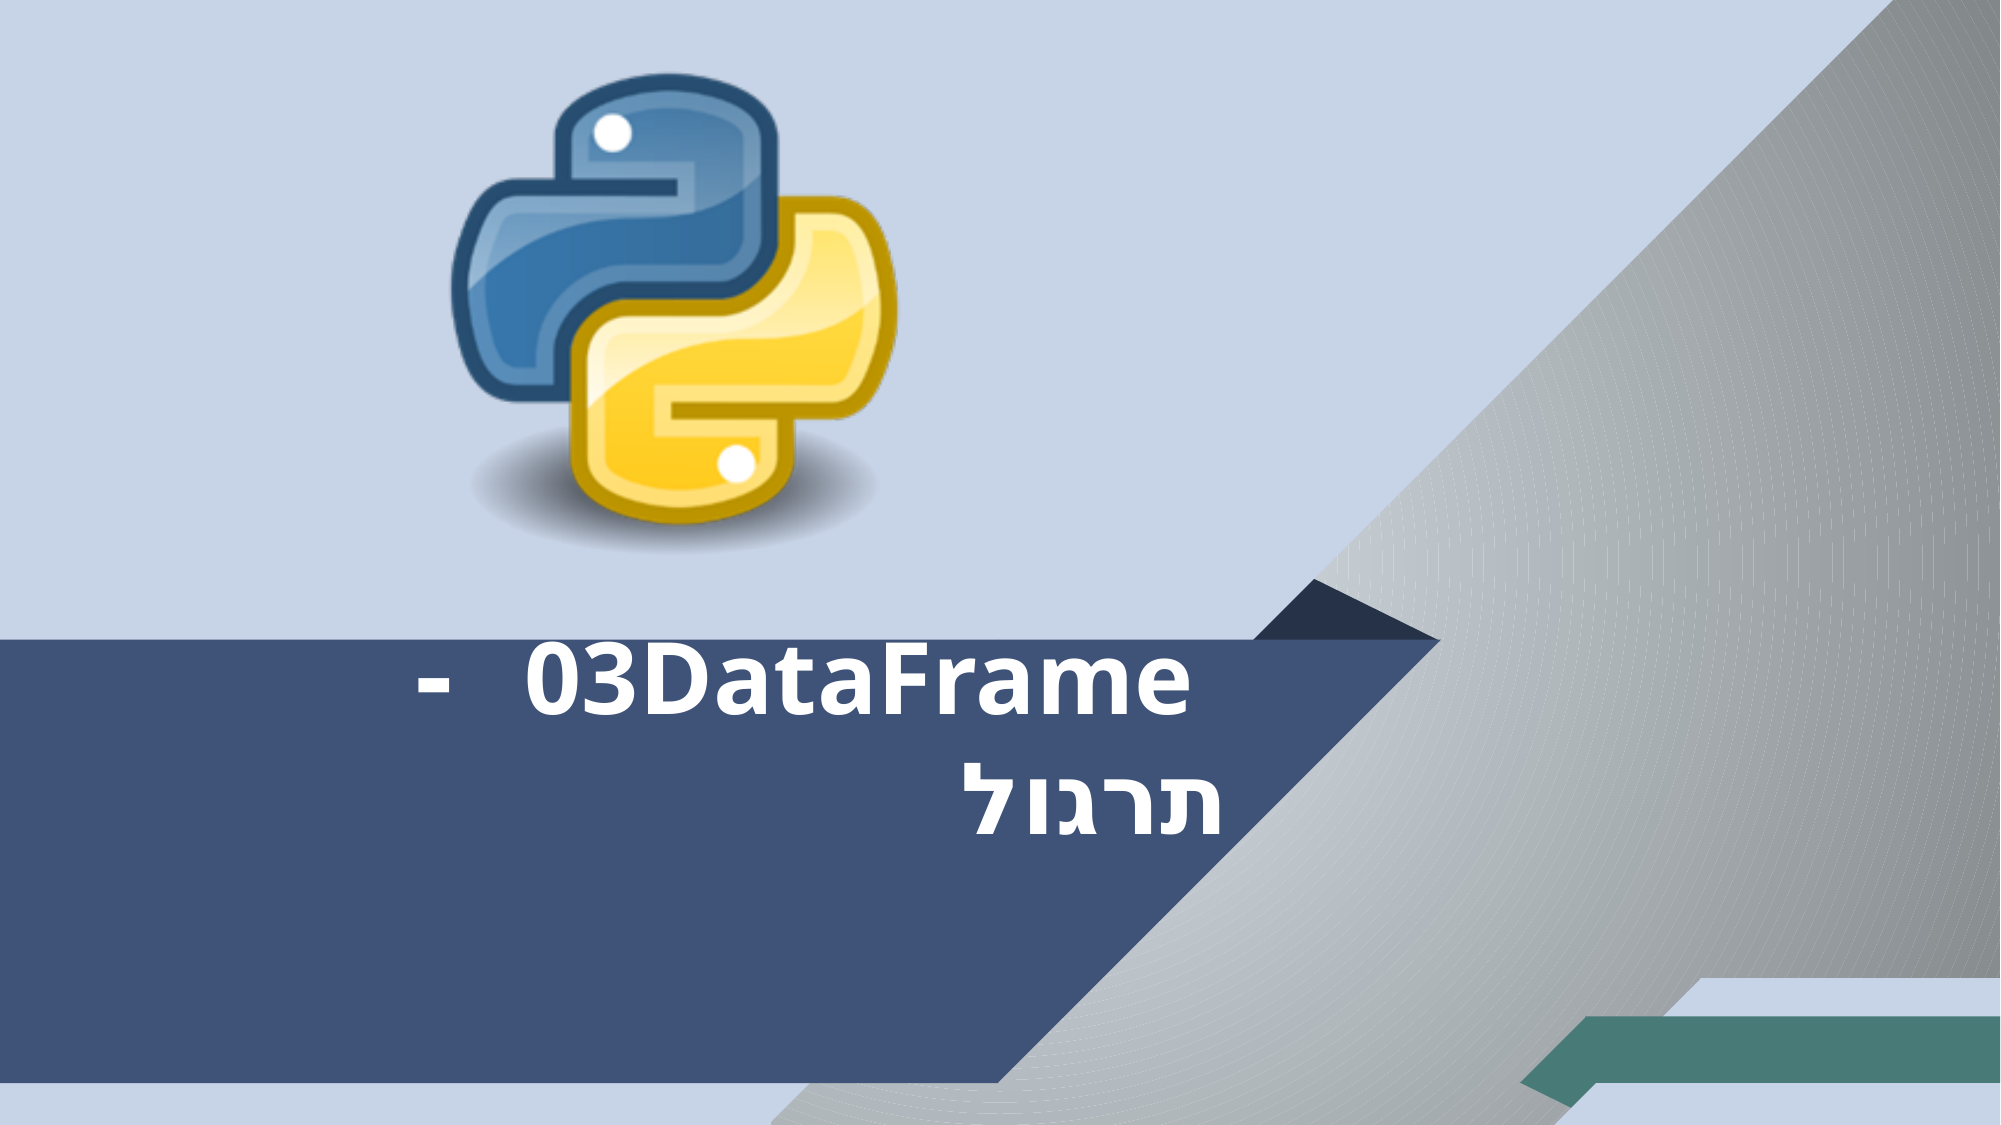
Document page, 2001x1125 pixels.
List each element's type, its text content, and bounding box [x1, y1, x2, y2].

picture [422, 62, 928, 568]
title 03DataFrame - תרגול [137, 615, 1244, 870]
